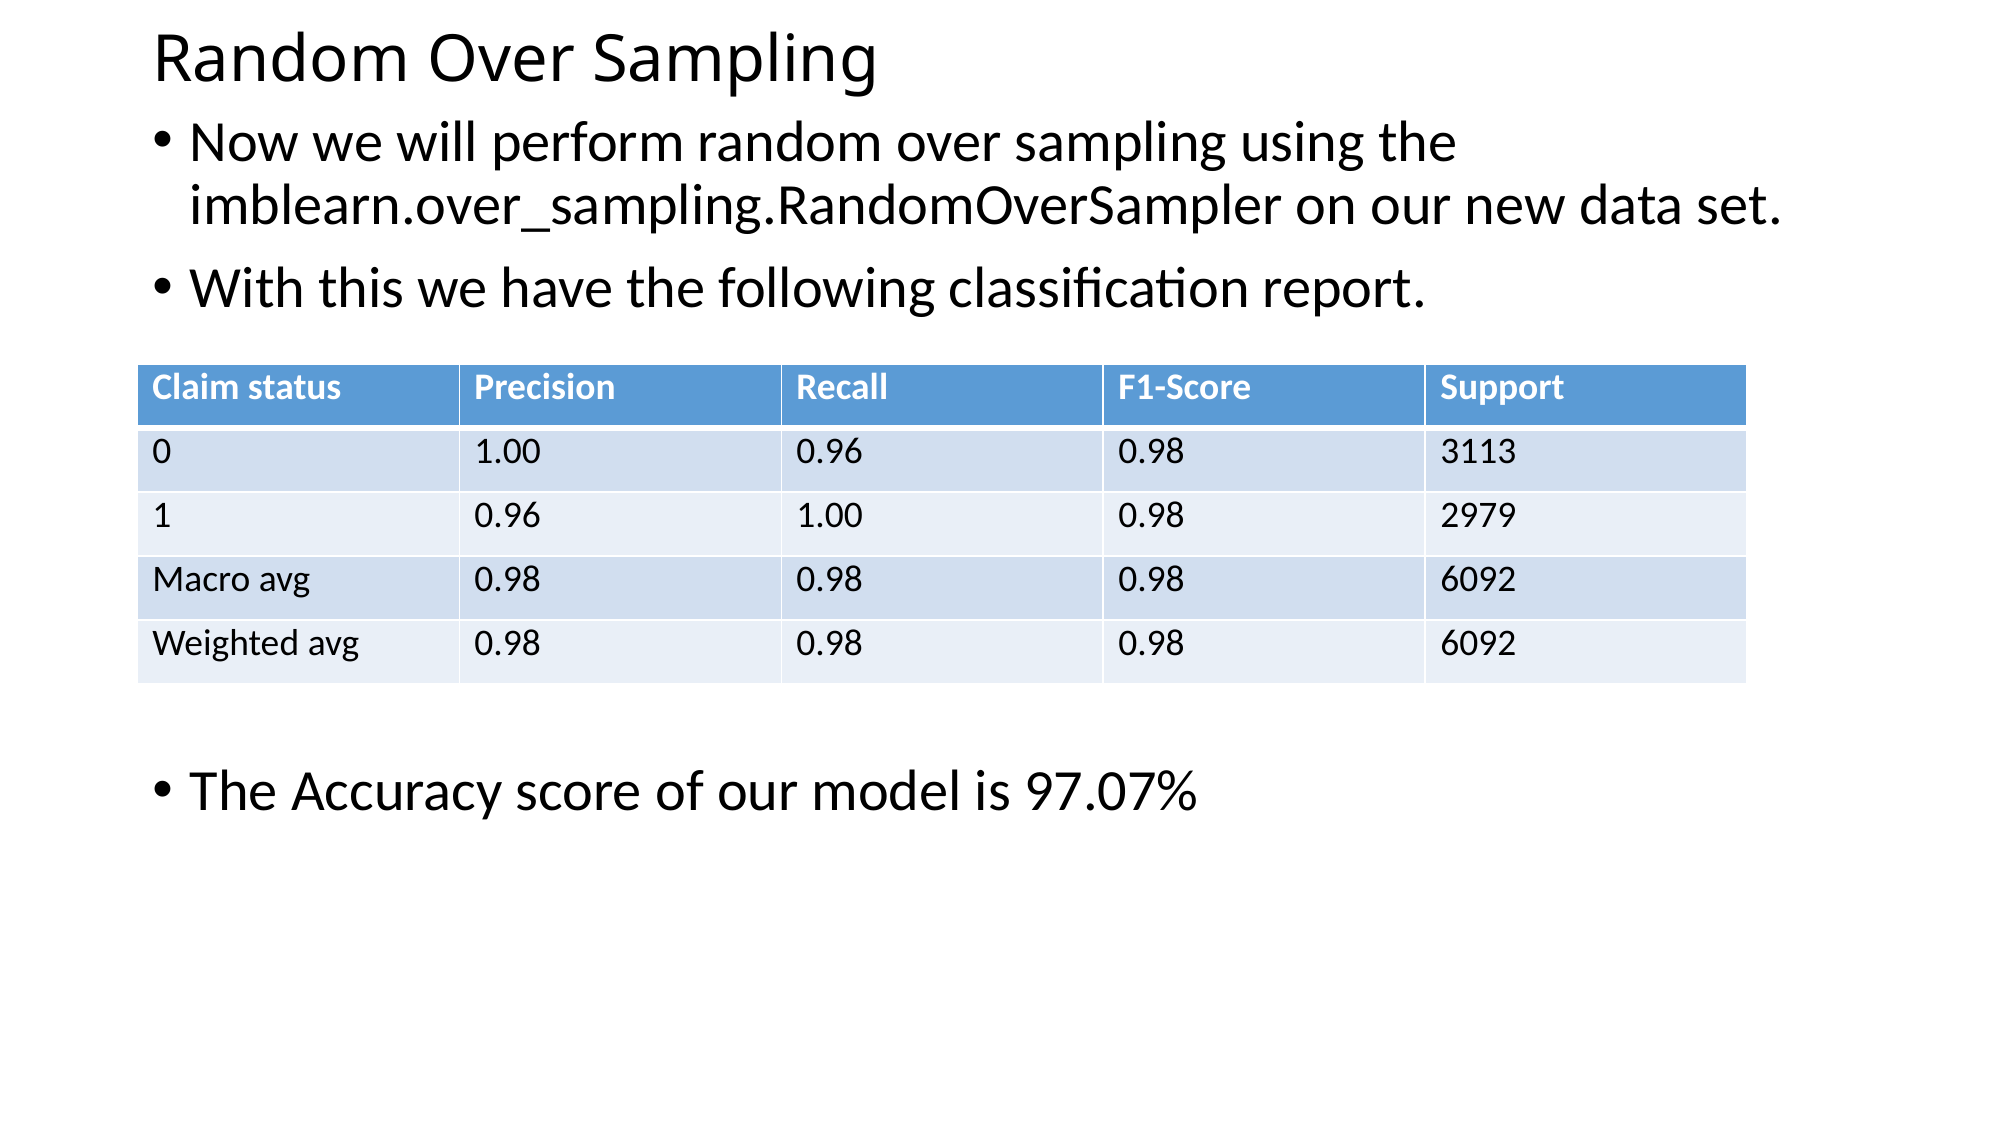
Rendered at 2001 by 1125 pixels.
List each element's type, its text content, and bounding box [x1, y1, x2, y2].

table_header F1-Score [1104, 365, 1424, 425]
table_cell 3113 [1426, 431, 1746, 491]
table_cell 0.98 [1104, 557, 1424, 619]
table_cell 6092 [1426, 621, 1746, 683]
table_cell 0.98 [1104, 493, 1424, 555]
table_cell 0 [138, 431, 459, 491]
table_cell 0.96 [782, 431, 1102, 491]
table_cell 1.00 [460, 431, 781, 491]
list Now we will perform random over sampling using the imblearn.over_sampling.RandomOverSampler on our new data set. With this we have the following classification report. The Accuracy score of our model is 97.07% [137, 103, 1863, 1014]
table_cell 0.98 [782, 621, 1102, 683]
table_header Support [1426, 365, 1746, 425]
table_cell 6092 [1426, 557, 1746, 619]
table_header Claim status [138, 365, 459, 425]
table_cell 0.98 [460, 621, 781, 683]
table_cell 0.98 [782, 557, 1102, 619]
title Random Over Sampling [137, 18, 1863, 103]
table_cell 2979 [1426, 493, 1746, 555]
table_cell 0.98 [1104, 621, 1424, 683]
table_cell Macro avg [138, 557, 459, 619]
table_cell 0.98 [1104, 431, 1424, 491]
table_header Precision [460, 365, 781, 425]
table_cell Weighted avg [138, 621, 459, 683]
table_cell 1 [138, 493, 459, 555]
table_cell 0.98 [460, 557, 781, 619]
table_cell 1.00 [782, 493, 1102, 555]
table_cell 0.96 [460, 493, 781, 555]
table_header Recall [782, 365, 1102, 425]
